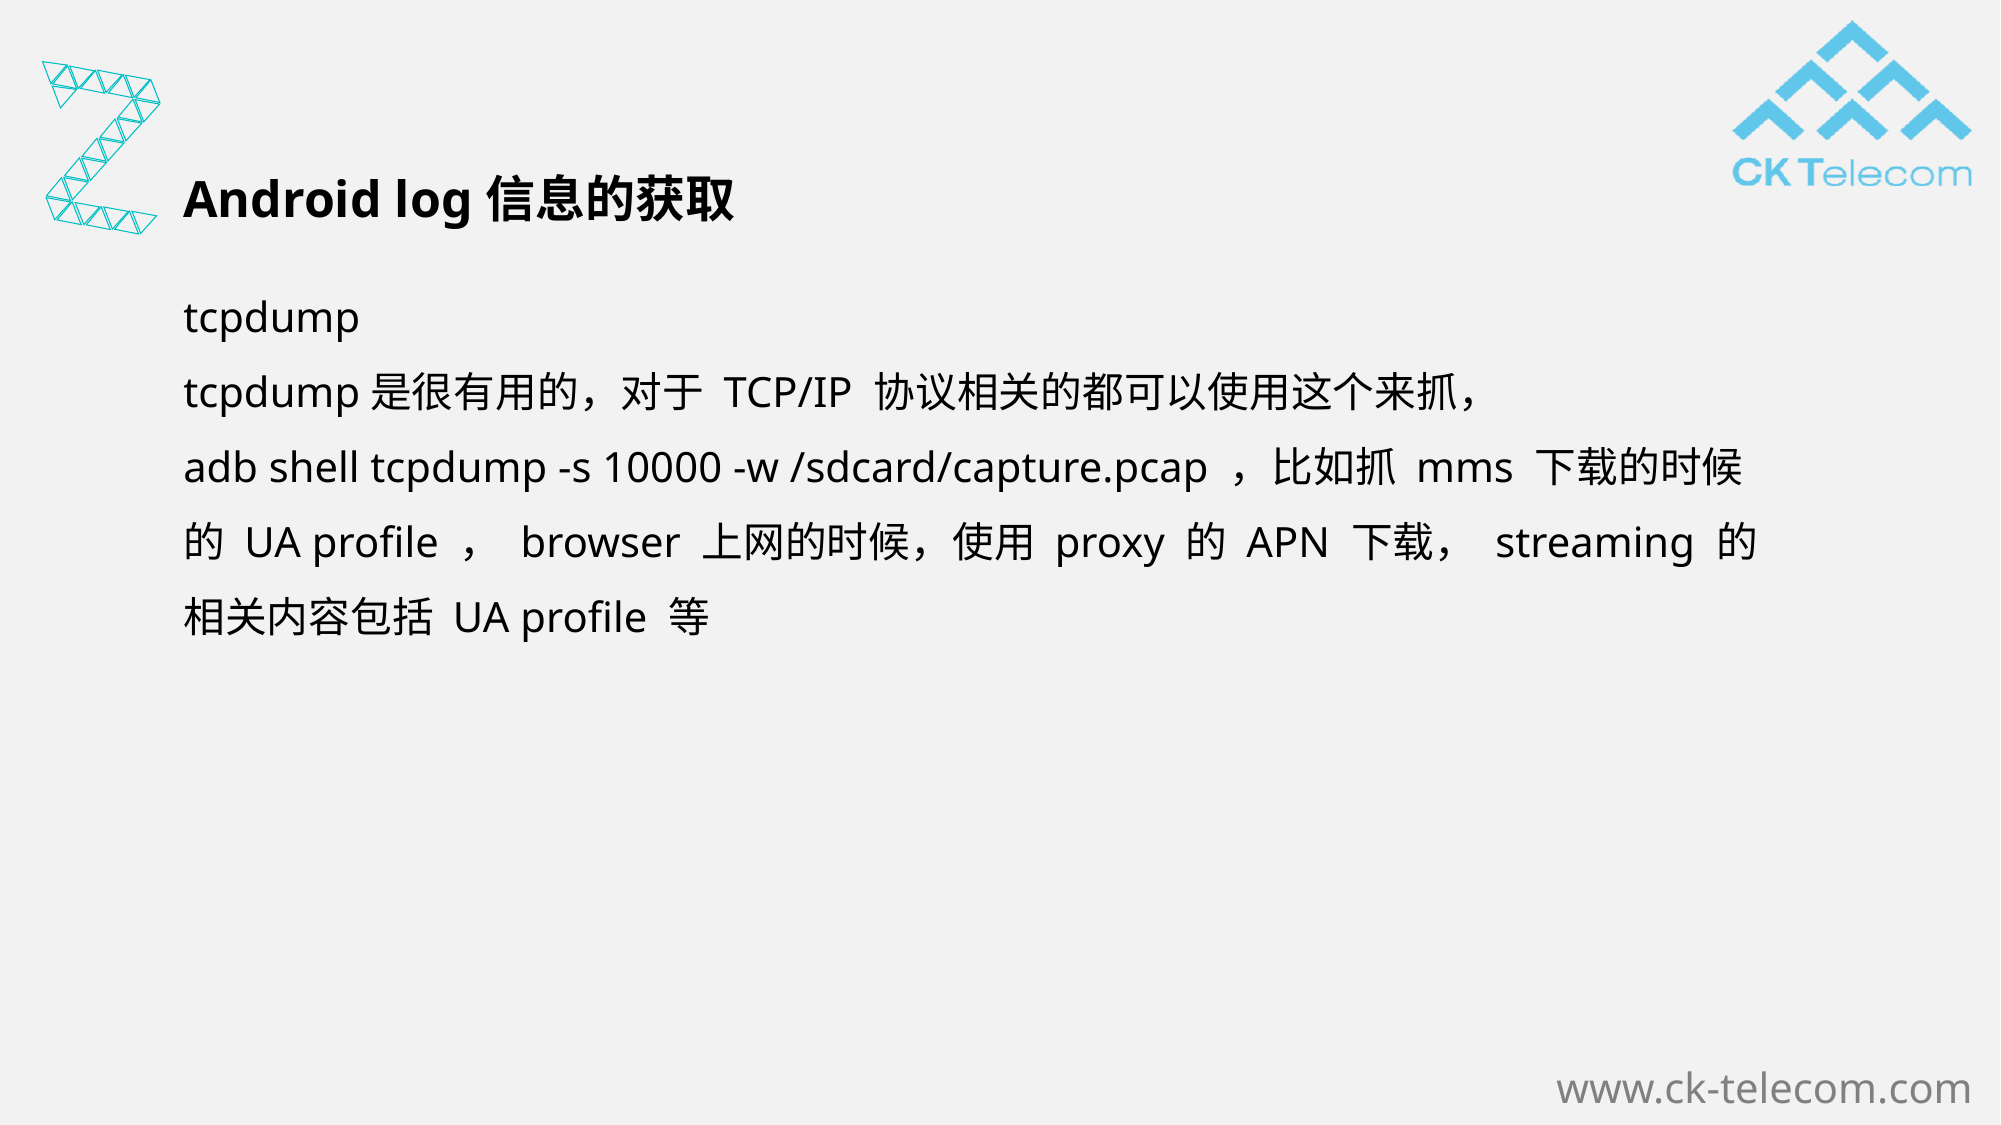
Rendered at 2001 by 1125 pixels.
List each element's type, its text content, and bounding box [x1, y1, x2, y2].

picture [1732, 20, 1972, 187]
text_box tcpdump tcpdump是很有用的，对于 TCP/IP 协议相关的都可以使用这个来抓， adb shell tcpdump -s 10000 -w /sdcard/capture.pcap ，比如抓 mms 下载的时候的 UA profile ， browser 上网的时候，使用 proxy 的 APN 下载， streaming 的相关内容包括 UA profile 等 [168, 258, 1781, 649]
list Android log信息的获取 [168, 141, 821, 208]
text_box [44, 57, 163, 239]
text_box www.ck-telecom.com [1541, 1054, 1988, 1120]
